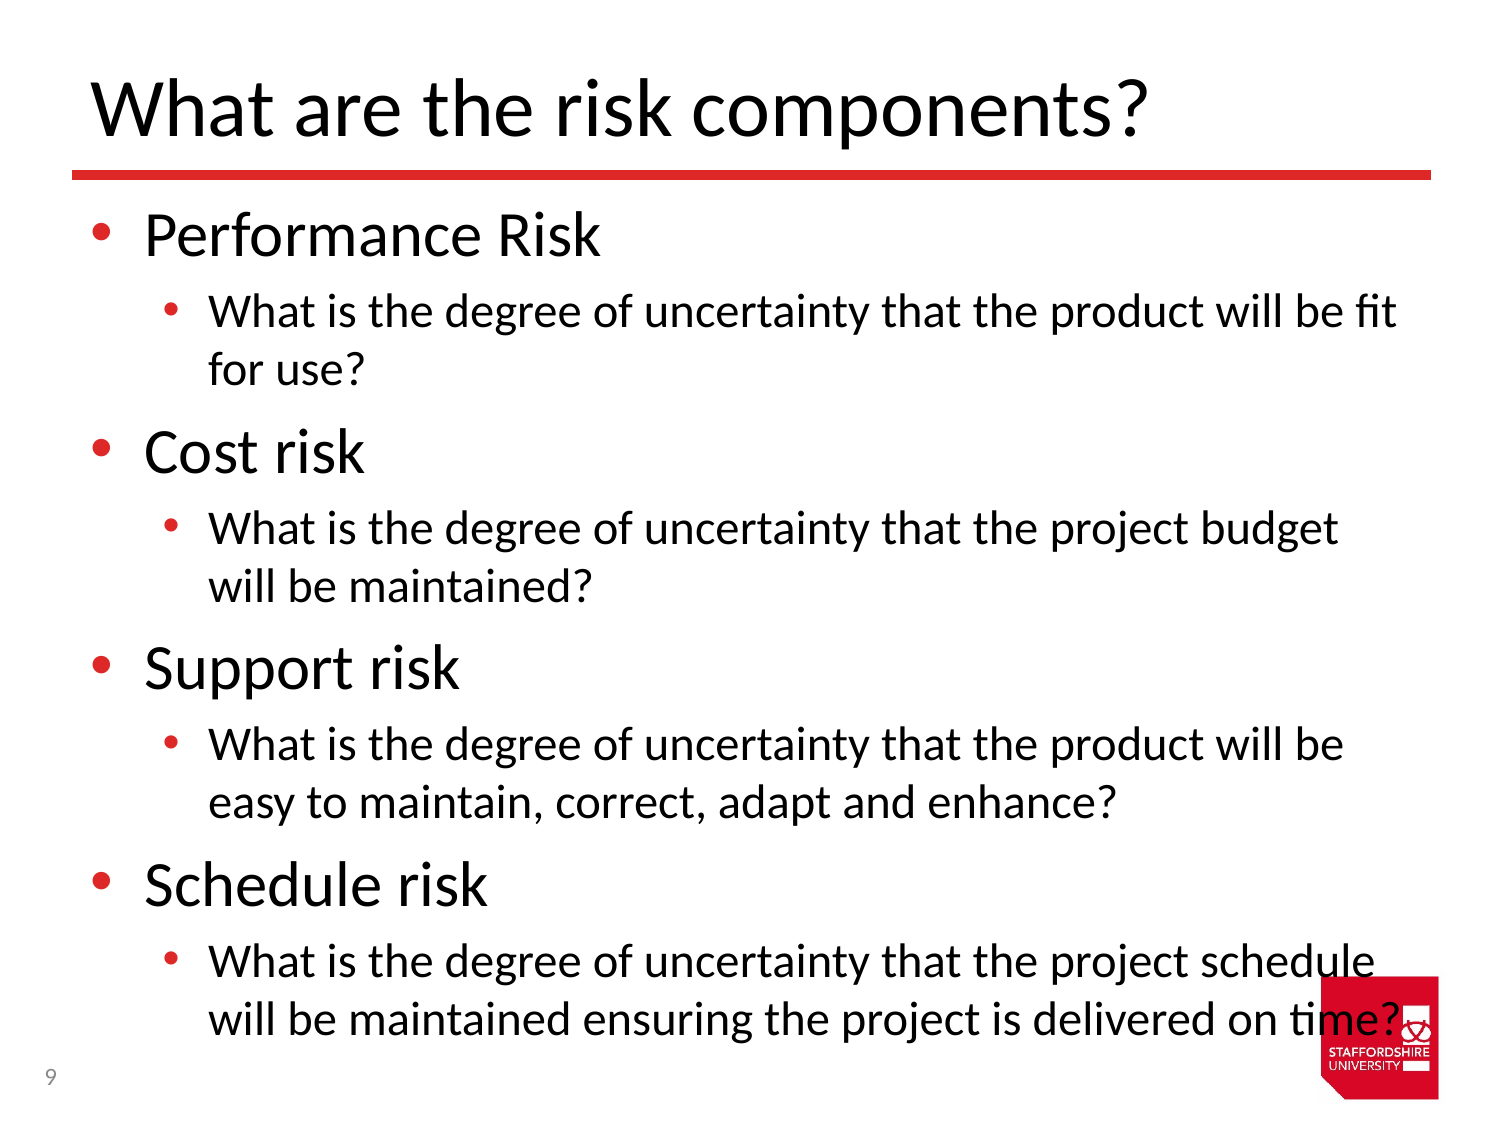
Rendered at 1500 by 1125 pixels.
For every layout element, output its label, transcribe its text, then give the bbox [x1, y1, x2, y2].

list Performance Risk What is the degree of uncertainty that the product will be fit for use? Cost risk What is the degree of uncertainty that the project budget will be maintained? Support risk What is the degree of uncertainty that the product will be easy to maintain, correct, adapt and enhance? Schedule risk What is the degree of uncertainty that the project schedule will be maintained ensuring the project is delivered on time? [75, 184, 1425, 1094]
title What are the risk components? [75, 45, 1425, 161]
picture [1316, 972, 1447, 1104]
